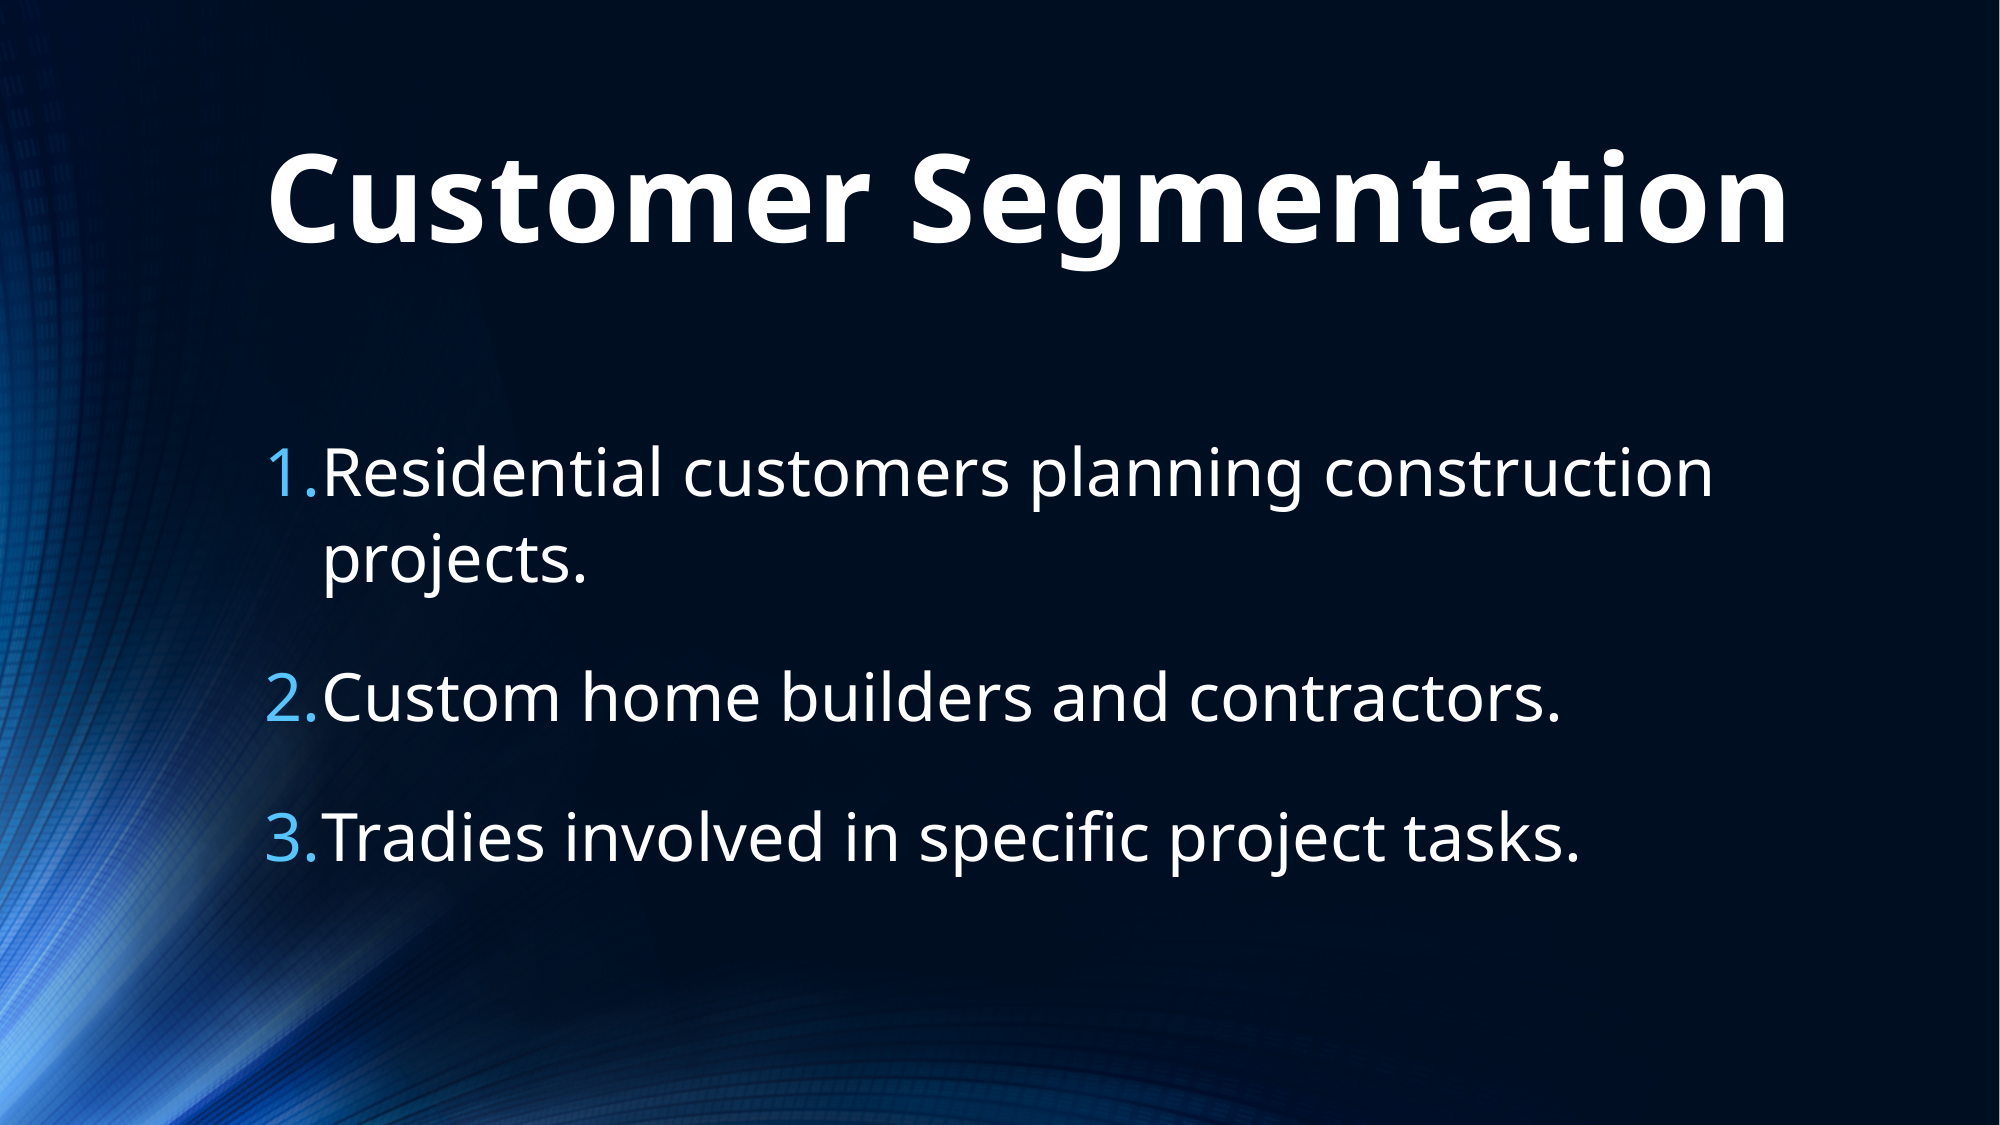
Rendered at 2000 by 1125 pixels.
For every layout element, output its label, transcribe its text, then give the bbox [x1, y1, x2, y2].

list Residential customers planning construction projects. Custom home builders and contractors. Tradies involved in specific project tasks. [249, 323, 1763, 976]
title Customer Segmentation [249, 99, 1875, 275]
picture [0, 0, 2000, 1125]
